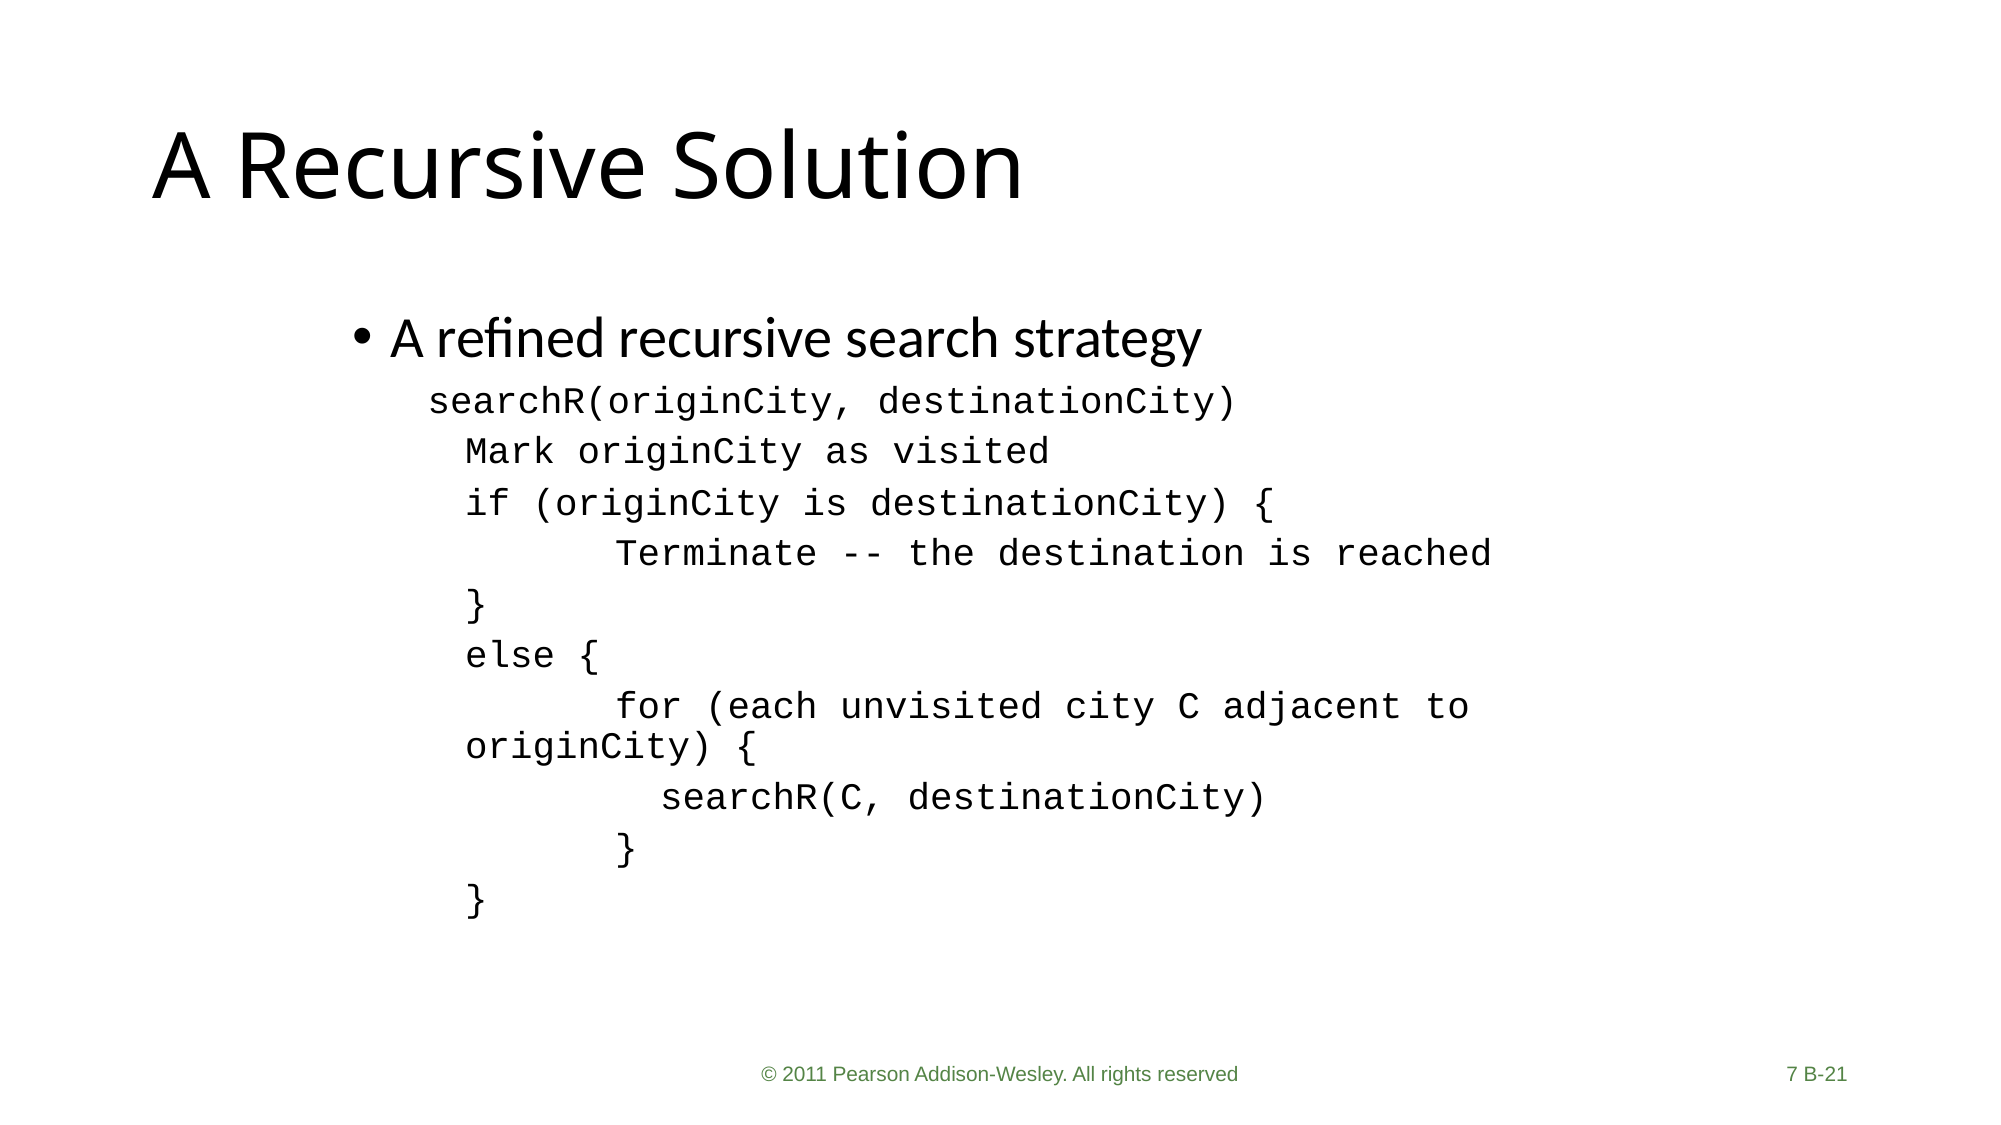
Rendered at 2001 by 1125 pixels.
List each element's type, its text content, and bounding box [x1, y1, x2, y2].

title A Recursive Solution [137, 59, 1863, 278]
list A refined recursive search strategy searchR(originCity, destinationCity) Mark originCity as visited if (originCity is destinationCity) { Terminate -- the destination is reached } else { for (each unvisited city C adjacent to originCity) { searchR(C, destinationCity) } } [337, 299, 1700, 963]
slide_number 7 B-21 [1412, 1042, 1863, 1103]
footer © 2011 Pearson Addison-Wesley. All rights reserved [662, 1042, 1338, 1103]
